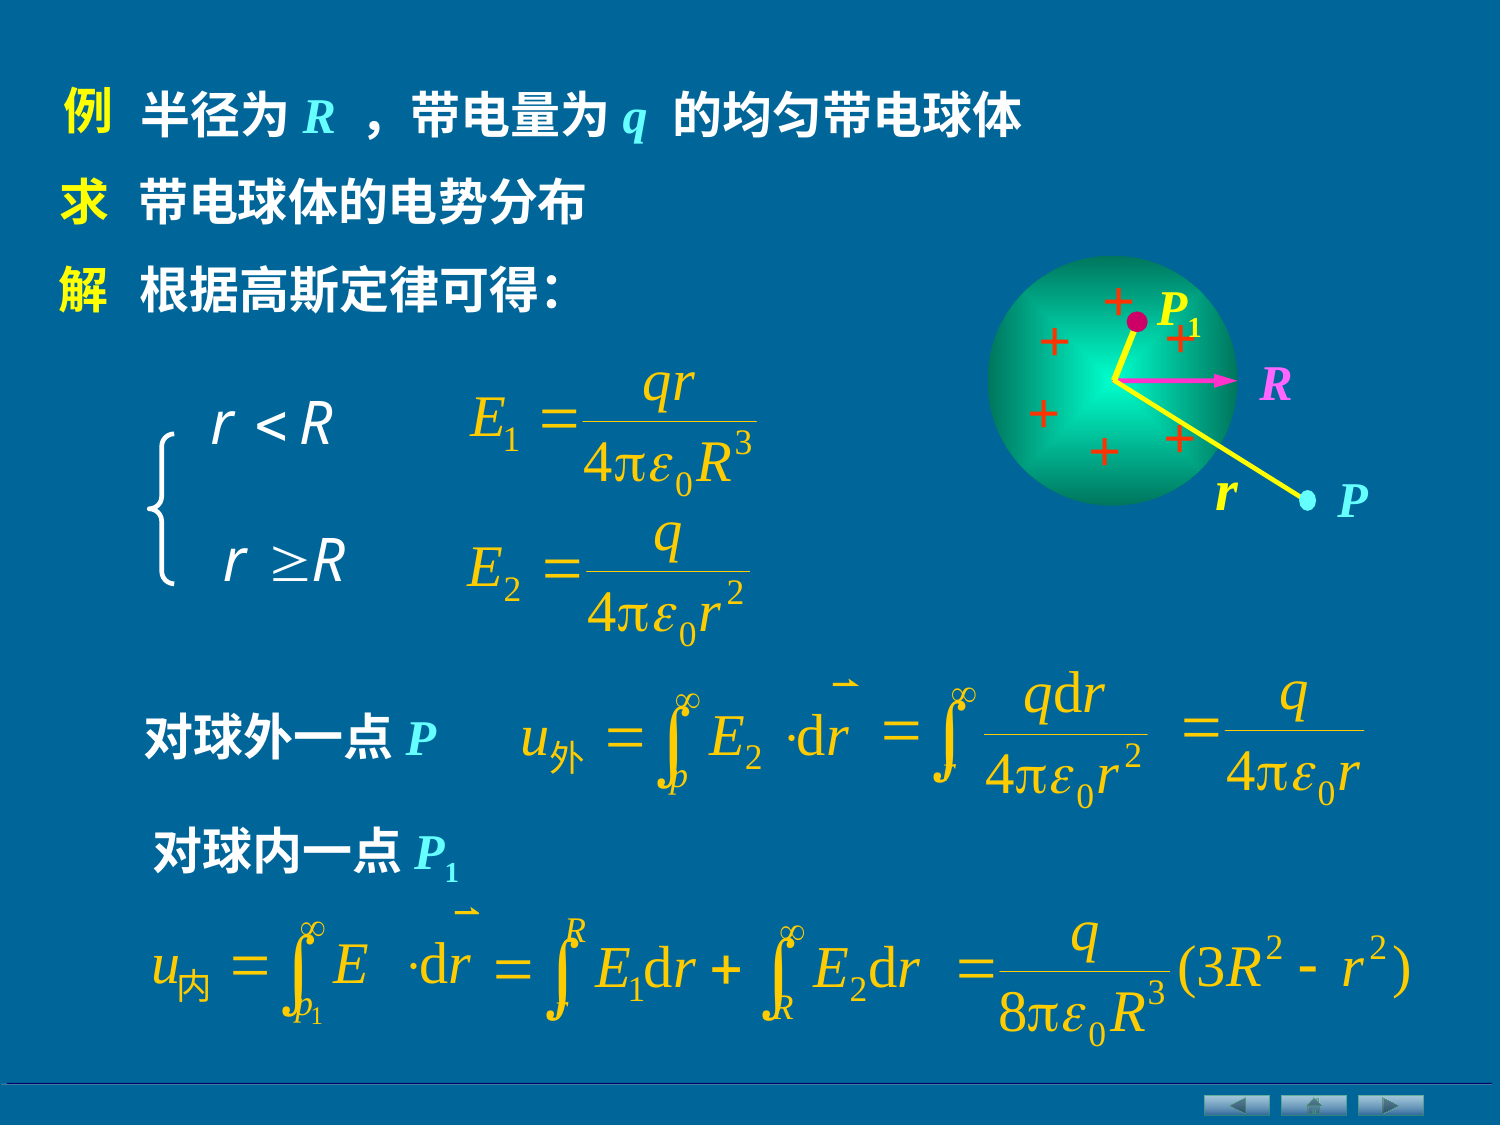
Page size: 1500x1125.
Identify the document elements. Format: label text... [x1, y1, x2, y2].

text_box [1299, 459, 1384, 536]
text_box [211, 396, 348, 448]
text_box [465, 349, 760, 501]
text_box 对球内一点P1 [137, 812, 632, 896]
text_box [518, 678, 859, 801]
text_box [149, 433, 175, 584]
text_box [987, 255, 1238, 506]
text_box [1113, 379, 1314, 531]
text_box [1127, 267, 1219, 344]
text_box 例 [48, 71, 129, 147]
picture [148, 441, 173, 585]
text_box 对球外一点P [128, 698, 513, 774]
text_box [149, 906, 480, 1029]
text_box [462, 499, 755, 651]
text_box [487, 910, 926, 1024]
text_box 解 [44, 251, 125, 327]
text_box 半径为R ，带电量为q 的均匀带电球体 [126, 75, 1064, 151]
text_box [223, 534, 360, 585]
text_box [1174, 659, 1368, 810]
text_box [874, 662, 1153, 813]
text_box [1112, 342, 1308, 379]
text_box 求 [44, 163, 123, 238]
text_box 带电球体的电势分布 [123, 163, 736, 238]
text_box 根据高斯定律可得： [124, 250, 713, 326]
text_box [949, 899, 1415, 1051]
